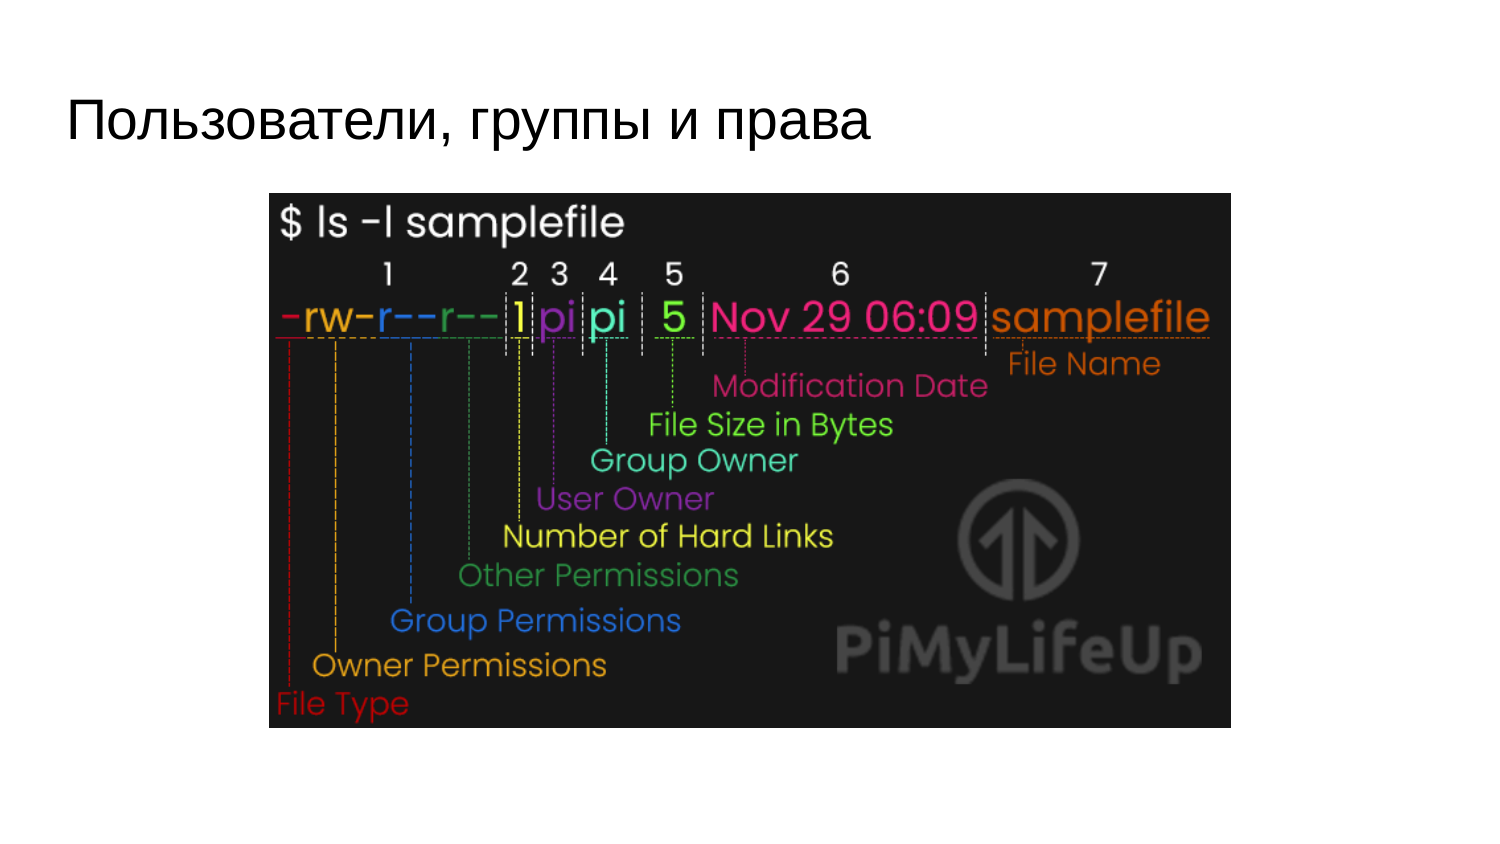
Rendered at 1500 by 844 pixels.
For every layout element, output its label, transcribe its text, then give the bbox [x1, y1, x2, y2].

picture [269, 193, 1231, 728]
title Пользователи, группы и права [51, 72, 1449, 167]
